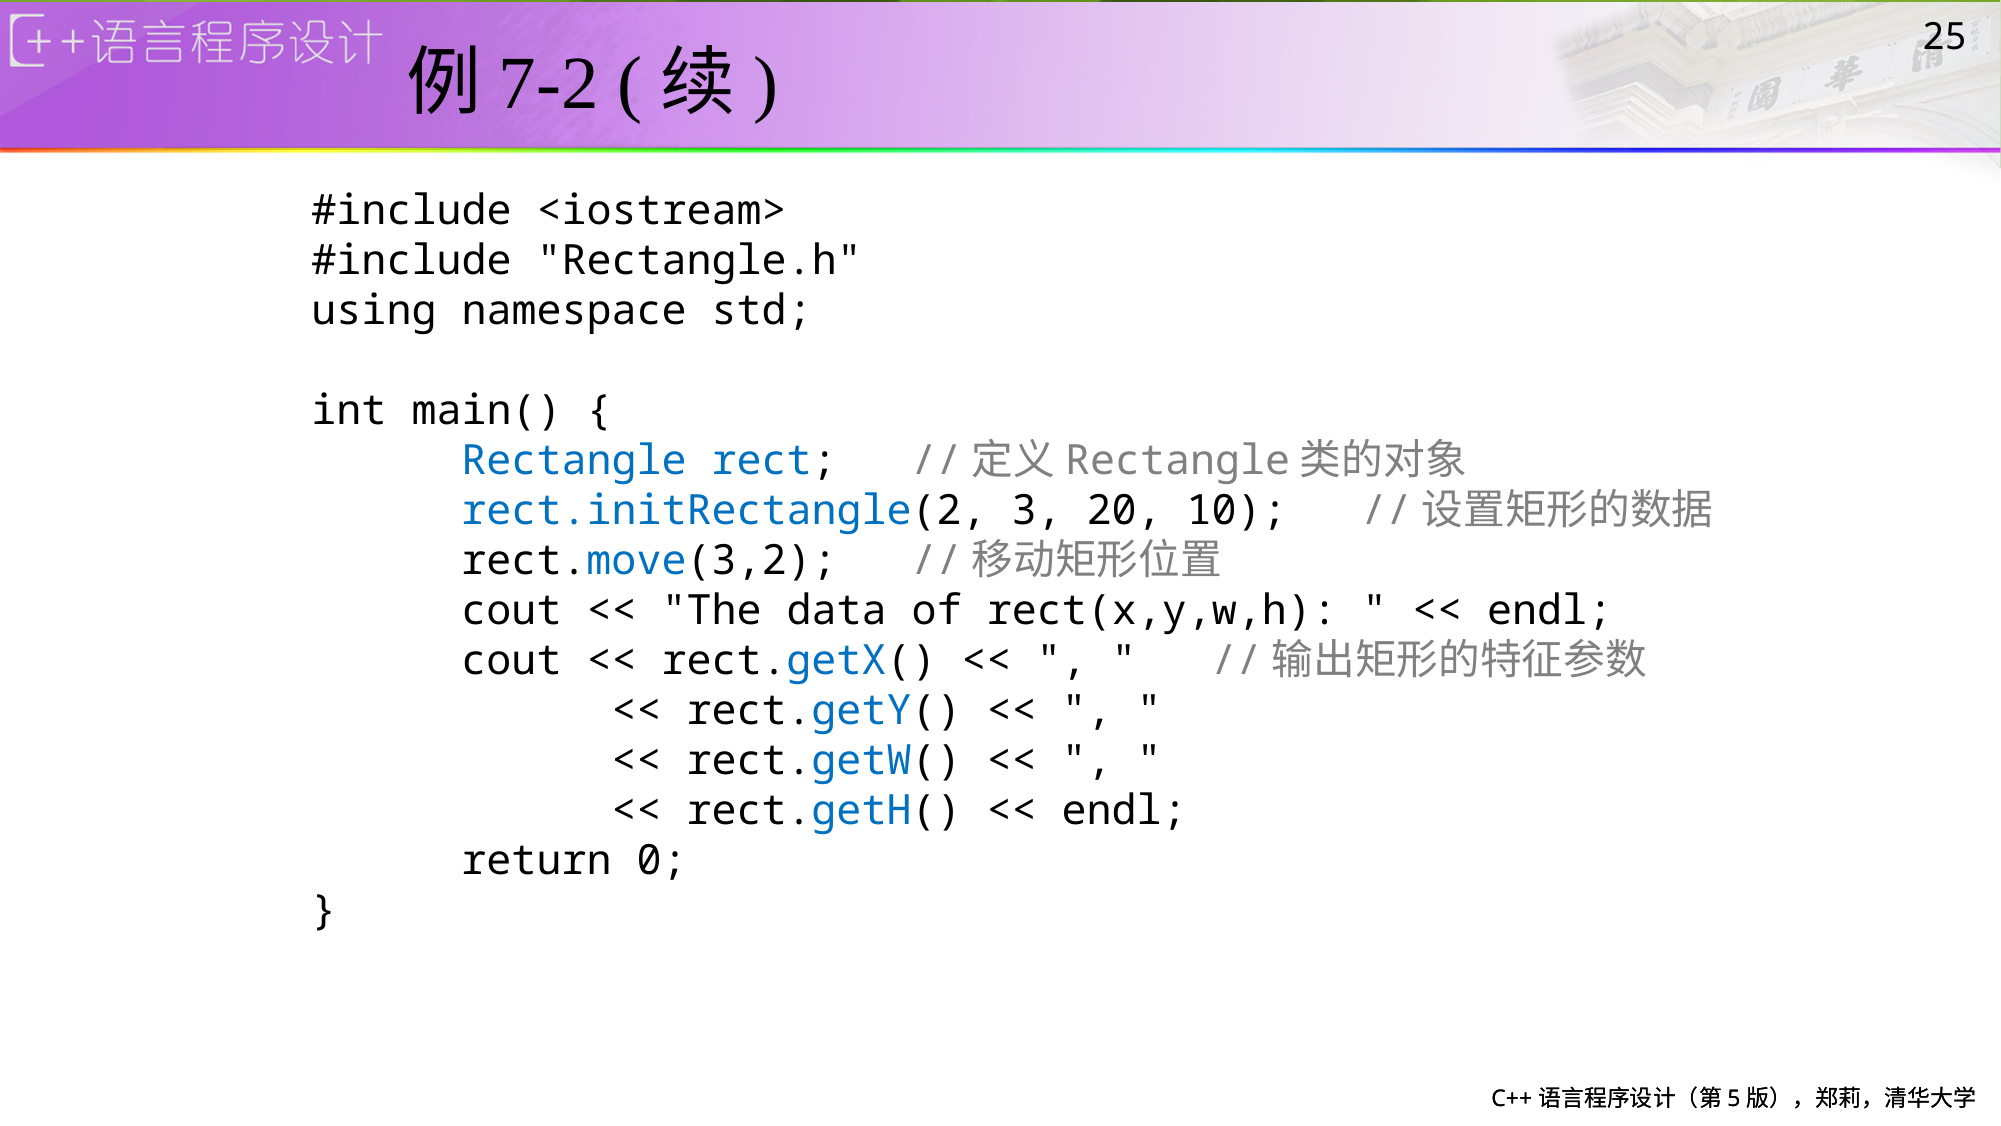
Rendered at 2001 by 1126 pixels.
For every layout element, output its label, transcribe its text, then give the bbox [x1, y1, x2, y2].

title 例7-2 (续) [386, 7, 1901, 150]
picture [0, 0, 2001, 1126]
slide_number 25 [1531, 7, 1983, 68]
list #include <iostream> #include "Rectangle.h" using namespace std; int main() { Rectangle rect; //定义Rectangle类的对象 rect.initRectangle(2, 3, 20, 10); //设置矩形的数据 rect.move(3,2); //移动矩形位置 cout << "The data of rect(x,y,w,h): " << endl; cout << rect.getX() << ", " //输出矩形的特征参数 << rect.getY() << ", " << rect.getW() << ", " << rect.getH() << endl; return 0; } [291, 172, 1901, 1079]
